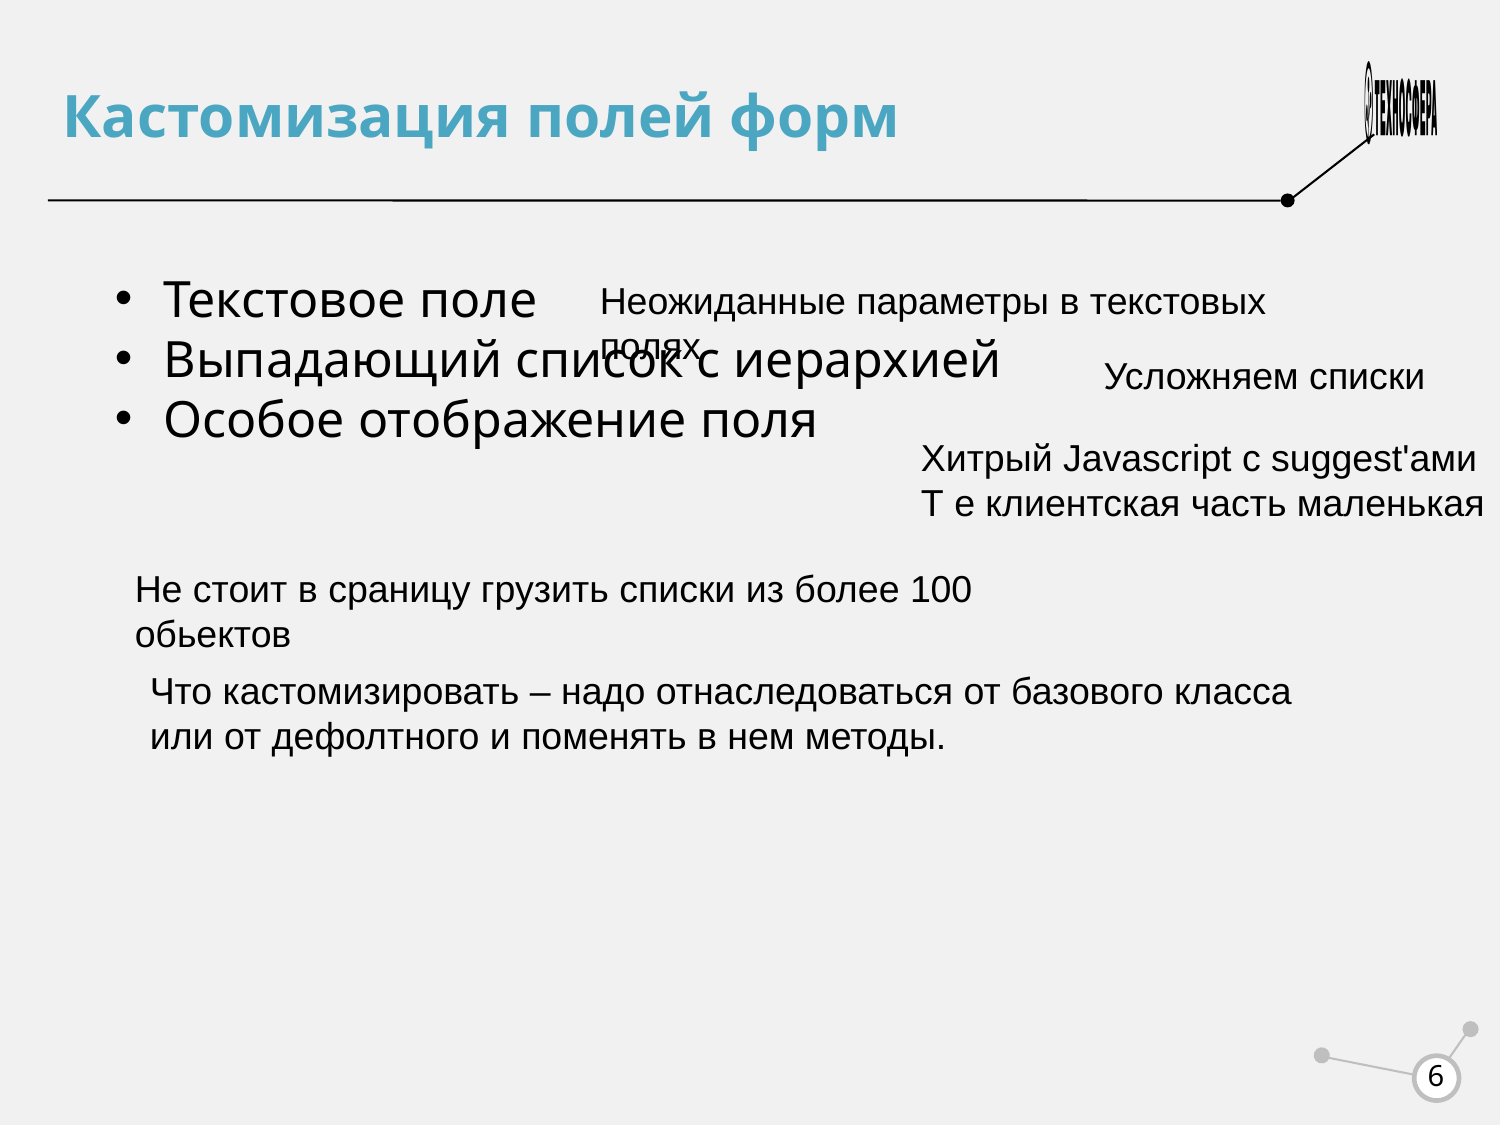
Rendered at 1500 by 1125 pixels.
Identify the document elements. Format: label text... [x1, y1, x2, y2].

text_box Кастомизация полей форм [47, 42, 1281, 185]
picture [1363, 24, 1442, 185]
text_box Неожиданные параметры в текстовых полях [584, 269, 1393, 327]
text_box Хитрый Javascript с suggest'ами Т е клиентская часть маленькая [906, 426, 1500, 525]
text_box Усложняем списки [1088, 344, 1470, 402]
text_box Текстовое поле Выпадающий список с иерархией Особое отображение поля [100, 259, 1336, 1015]
text_box Не стоит в сраницу грузить списки из более 100 обьектов [119, 558, 1155, 615]
text_box <number> [1404, 1047, 1468, 1108]
text_box Что кастомизировать – надо отнаследоваться от базового класса или от дефолтного и поменять в нем методы. [135, 660, 1317, 759]
